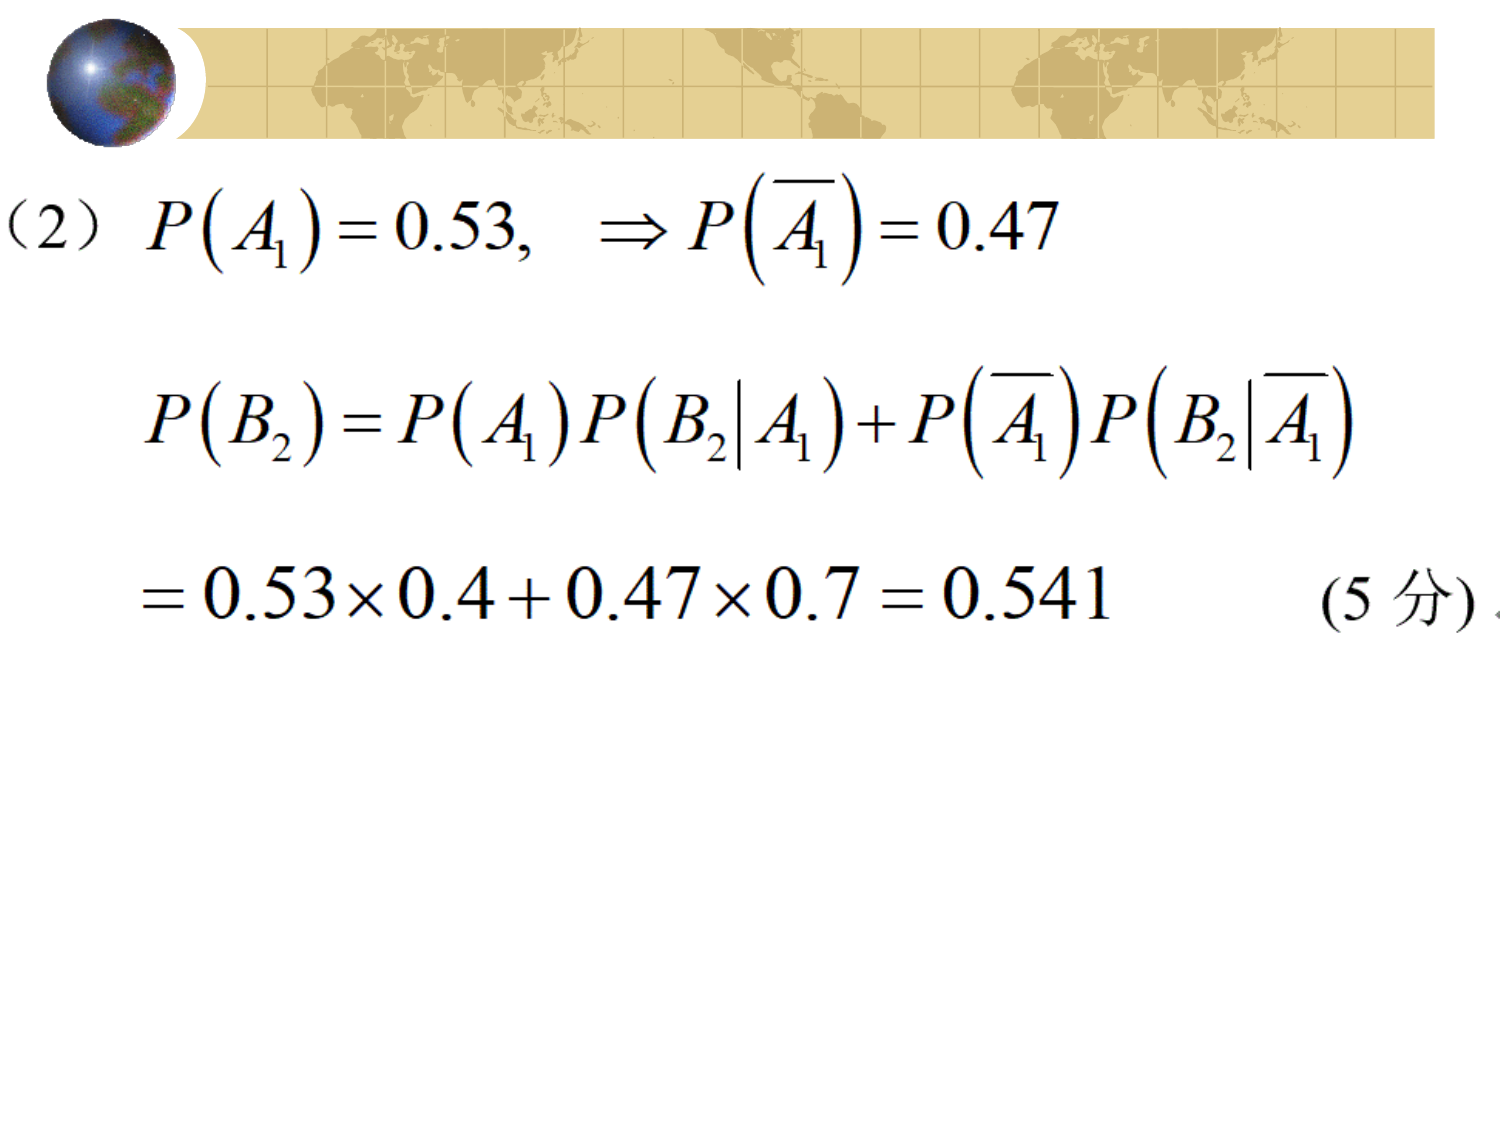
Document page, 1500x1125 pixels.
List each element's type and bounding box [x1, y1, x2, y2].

picture [0, 160, 1500, 719]
picture [42, 14, 190, 151]
